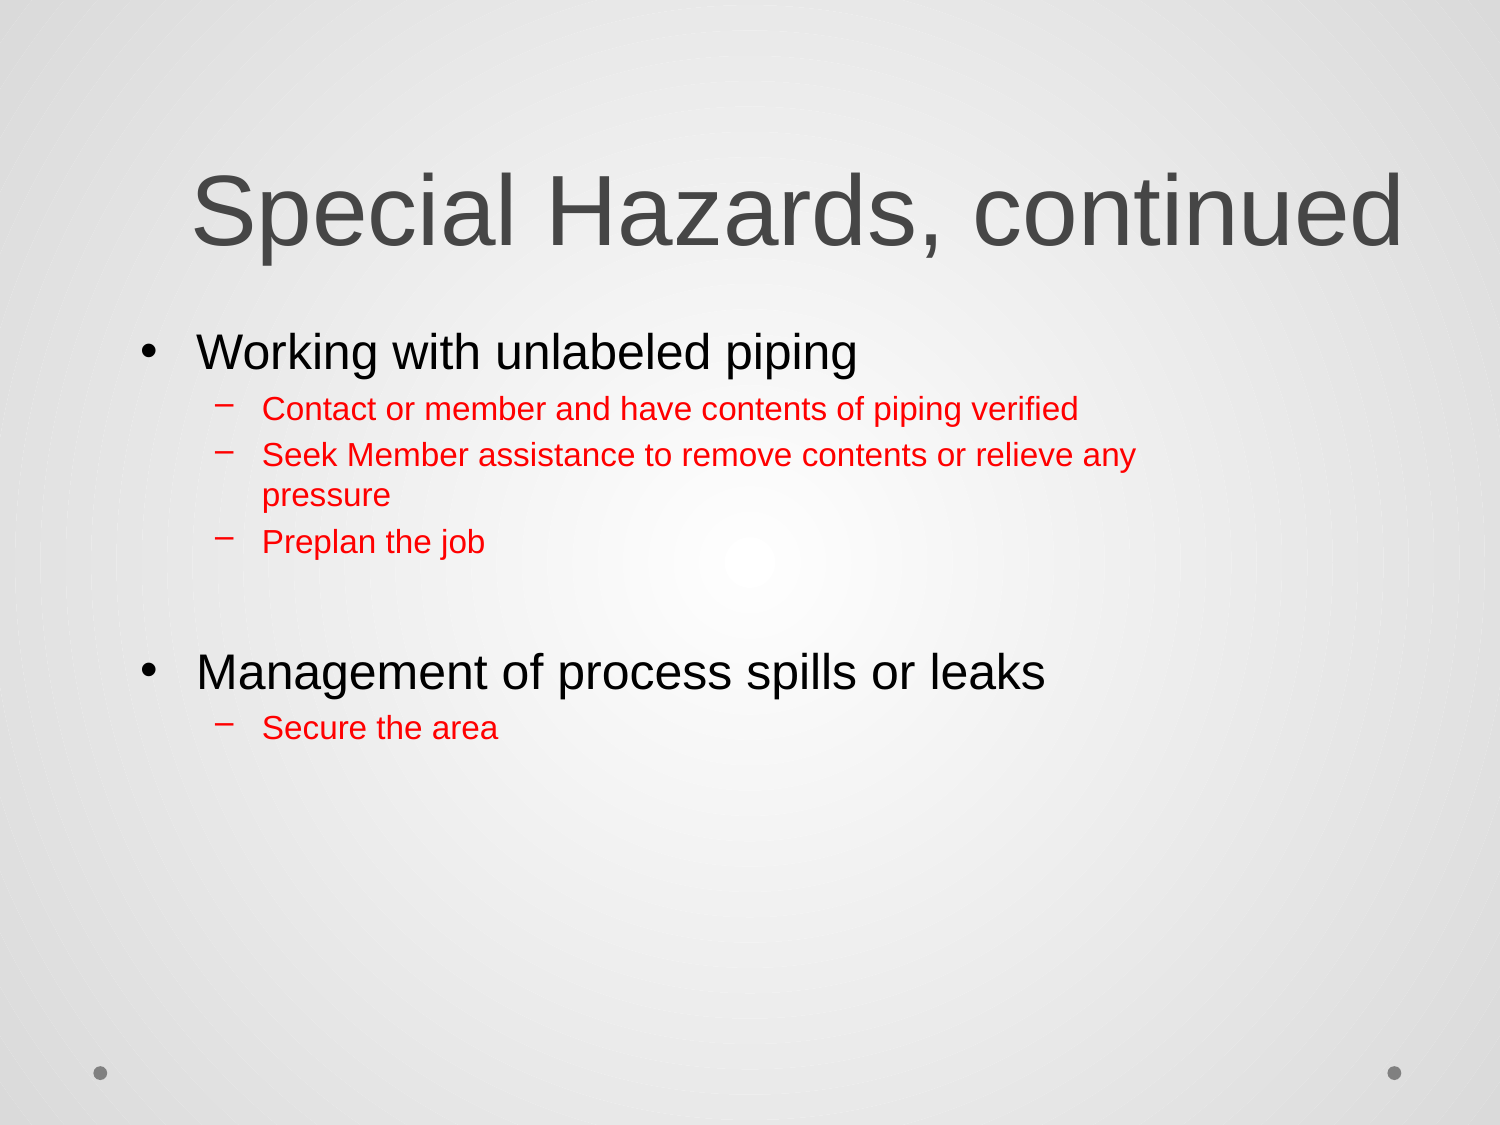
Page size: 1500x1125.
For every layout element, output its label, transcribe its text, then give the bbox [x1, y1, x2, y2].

list Working with unlabeled piping Contact or member and have contents of piping verified Seek Member assistance to remove contents or relieve any pressure Preplan the job Management of process spills or leaks Secure the area [125, 312, 1288, 1013]
title Special Hazards, continued [174, 87, 1450, 275]
